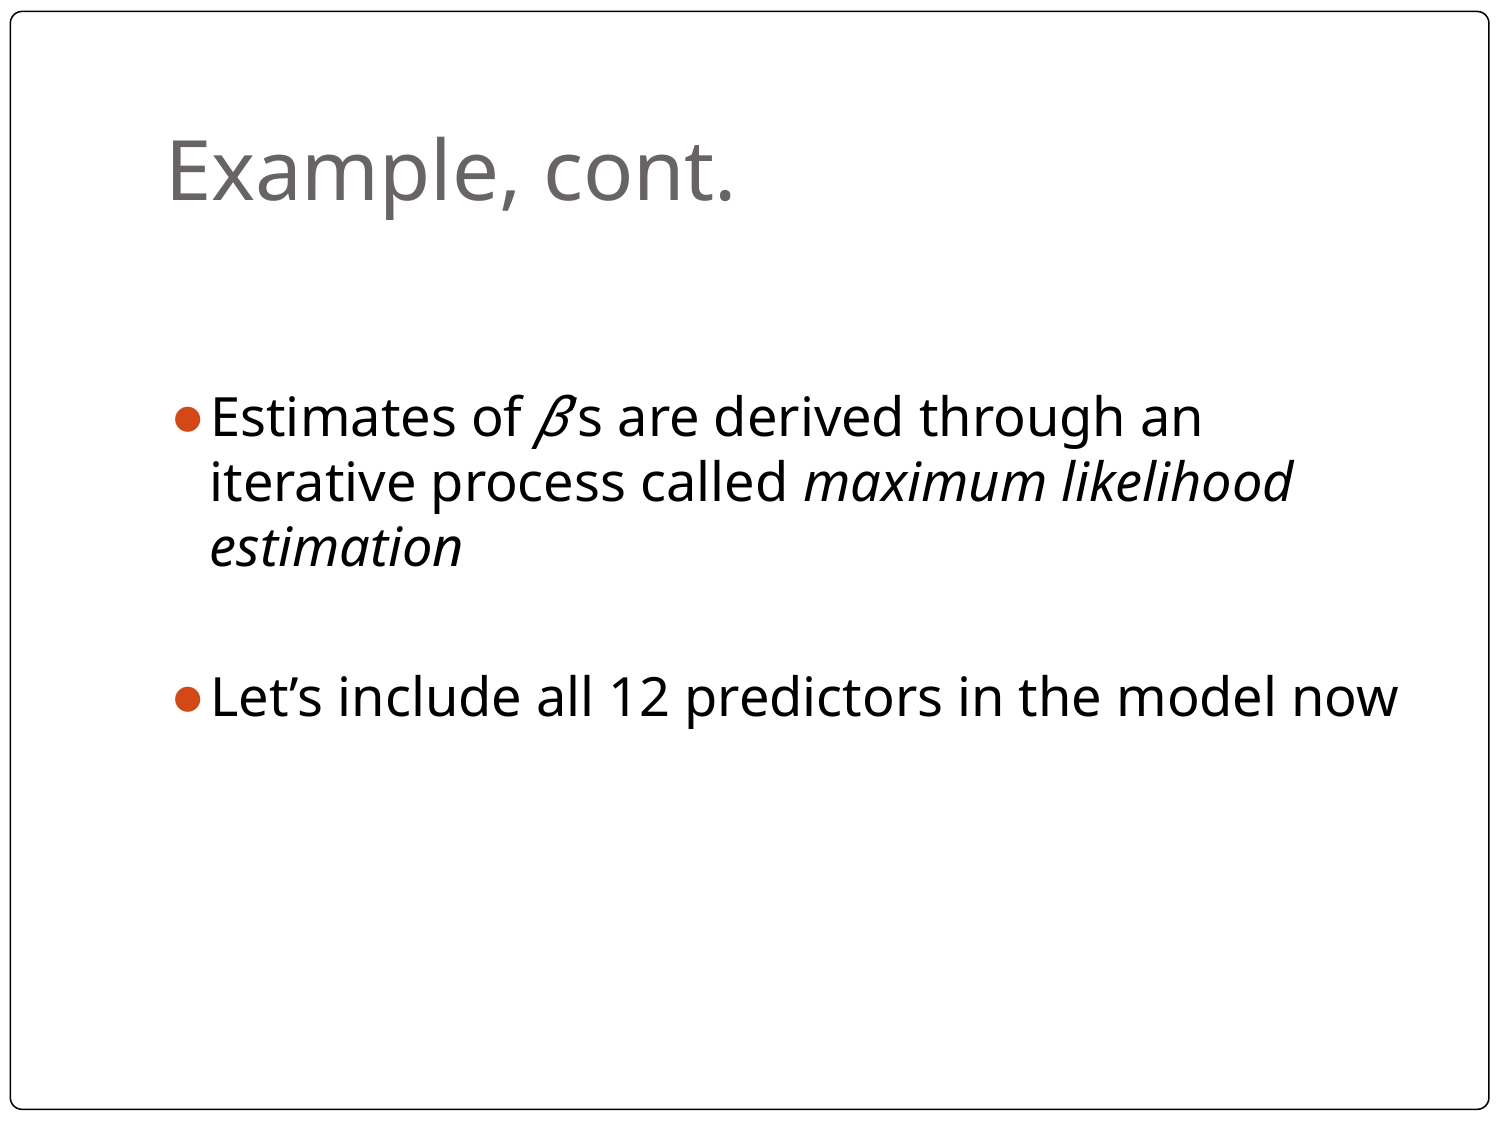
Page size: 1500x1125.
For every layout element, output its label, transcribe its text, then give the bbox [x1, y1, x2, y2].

list Estimates of β’s are derived through an iterative process called maximum likelihood estimation Let’s include all 12 predictors in the model now [150, 374, 1425, 988]
title Example, cont. [150, 45, 1425, 233]
